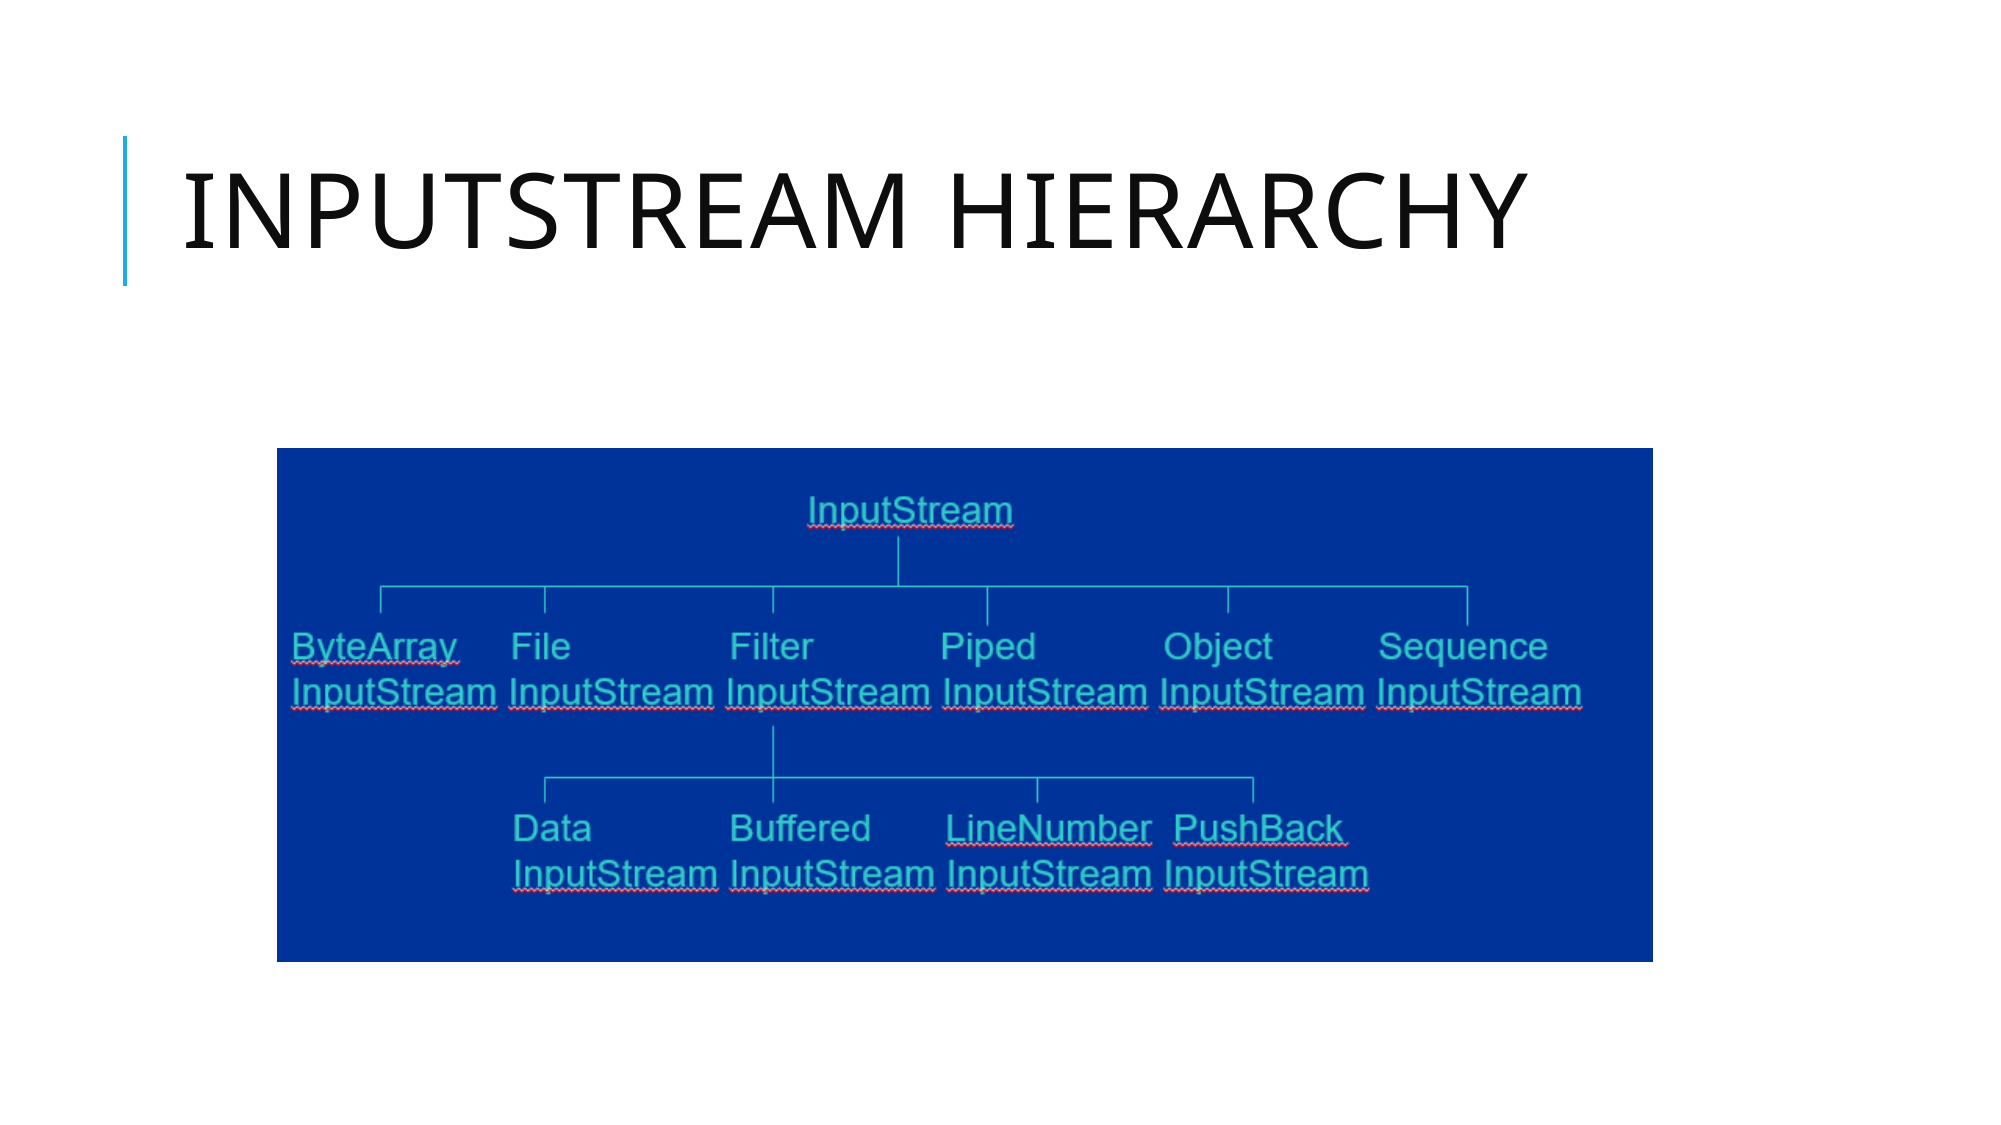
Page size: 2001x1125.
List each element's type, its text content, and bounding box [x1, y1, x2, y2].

title InputStream hierarchy [168, 96, 1763, 342]
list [277, 448, 1653, 962]
